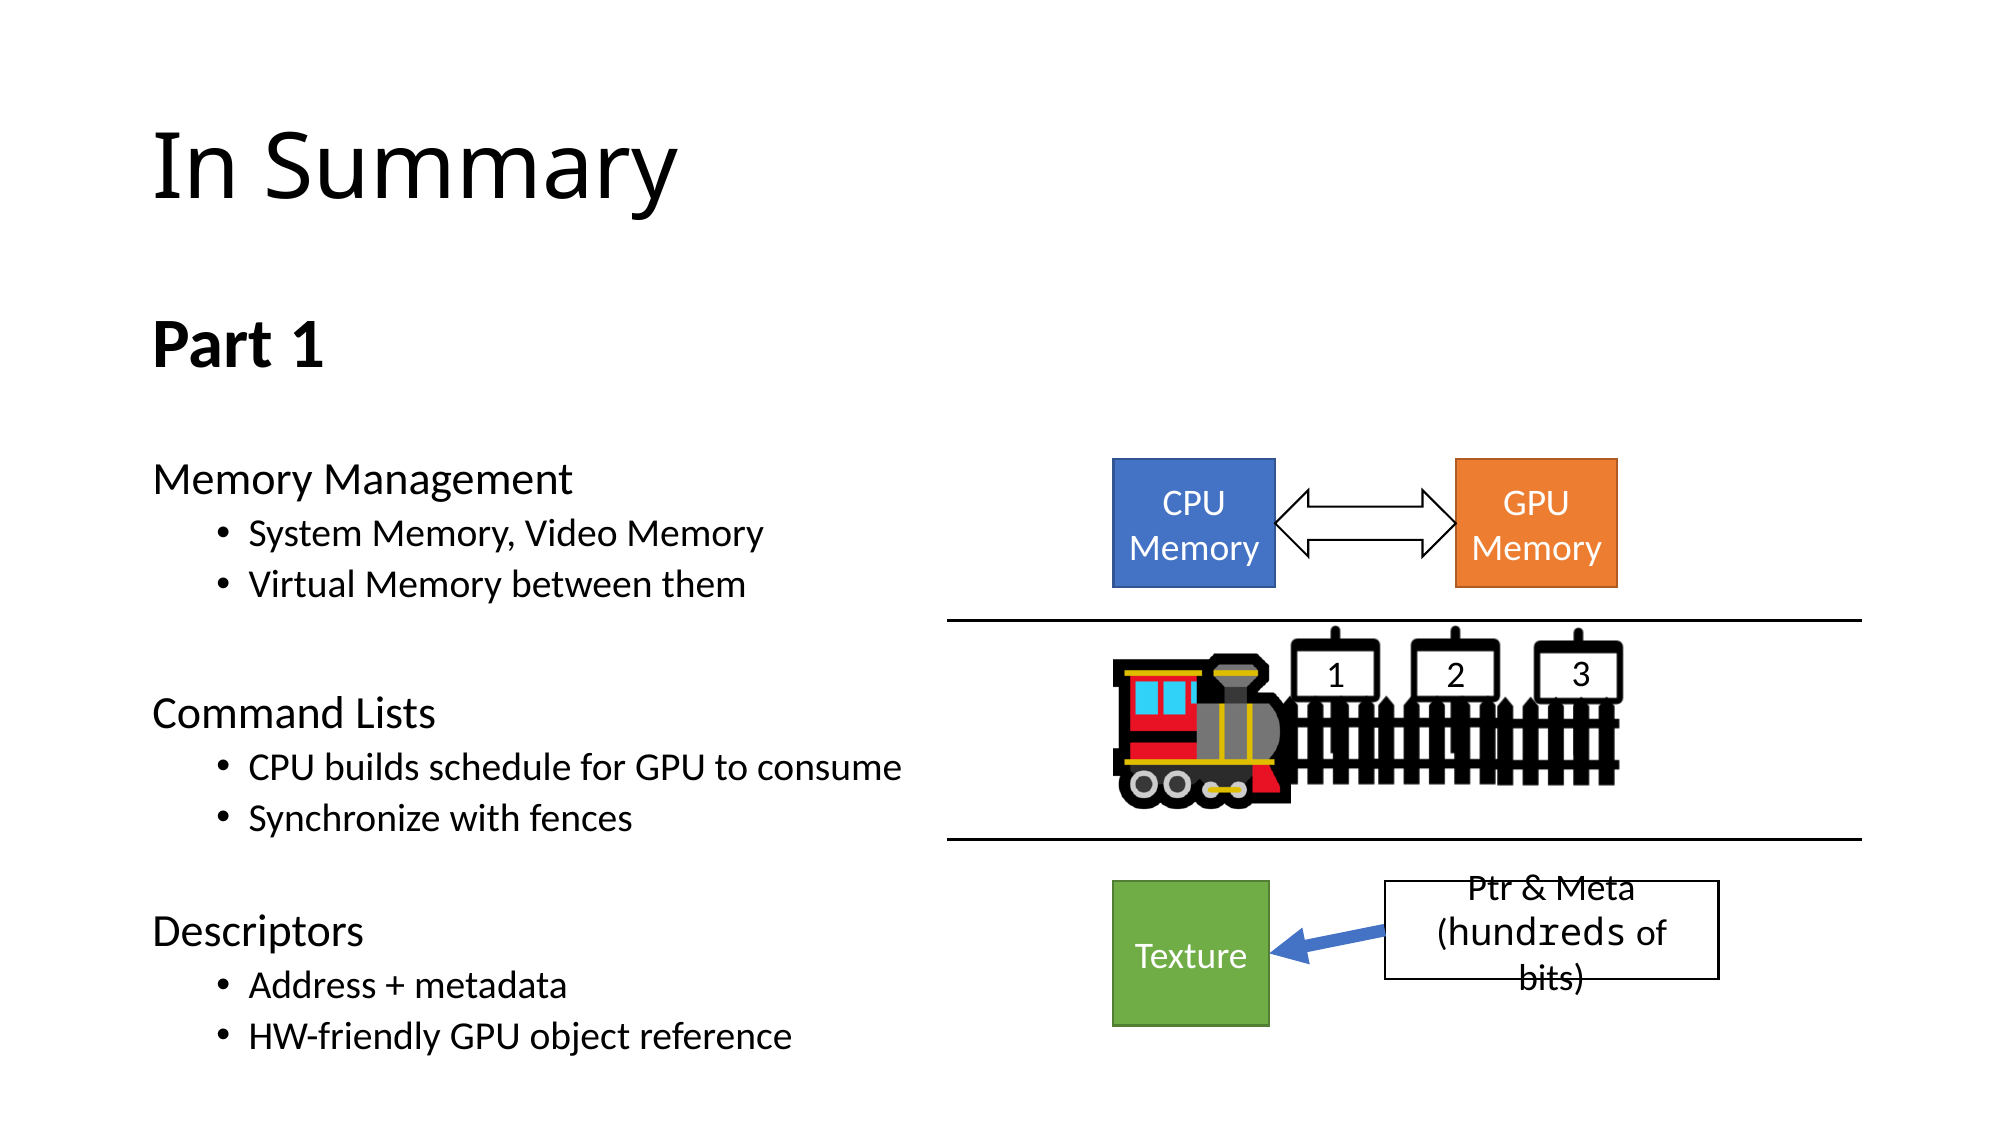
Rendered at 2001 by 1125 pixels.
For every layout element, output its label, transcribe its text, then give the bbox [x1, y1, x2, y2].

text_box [1269, 930, 1385, 954]
text_box GPU Memory [1455, 458, 1618, 588]
text_box [1273, 487, 1458, 560]
text_box CPU Memory [1112, 458, 1276, 588]
picture [1259, 613, 1655, 620]
text_box Ptr & Meta (hundreds of bits) [1384, 880, 1720, 980]
title In Summary [137, 59, 1863, 278]
text_box Texture [1112, 880, 1270, 1027]
picture [1113, 621, 1655, 820]
list Part 1 Memory Management System Memory, Video Memory Virtual Memory between them Command Lists CPU builds schedule for GPU to consume Synchronize with fences Descriptors Address + metadata HW-friendly GPU object reference [137, 299, 1863, 1070]
